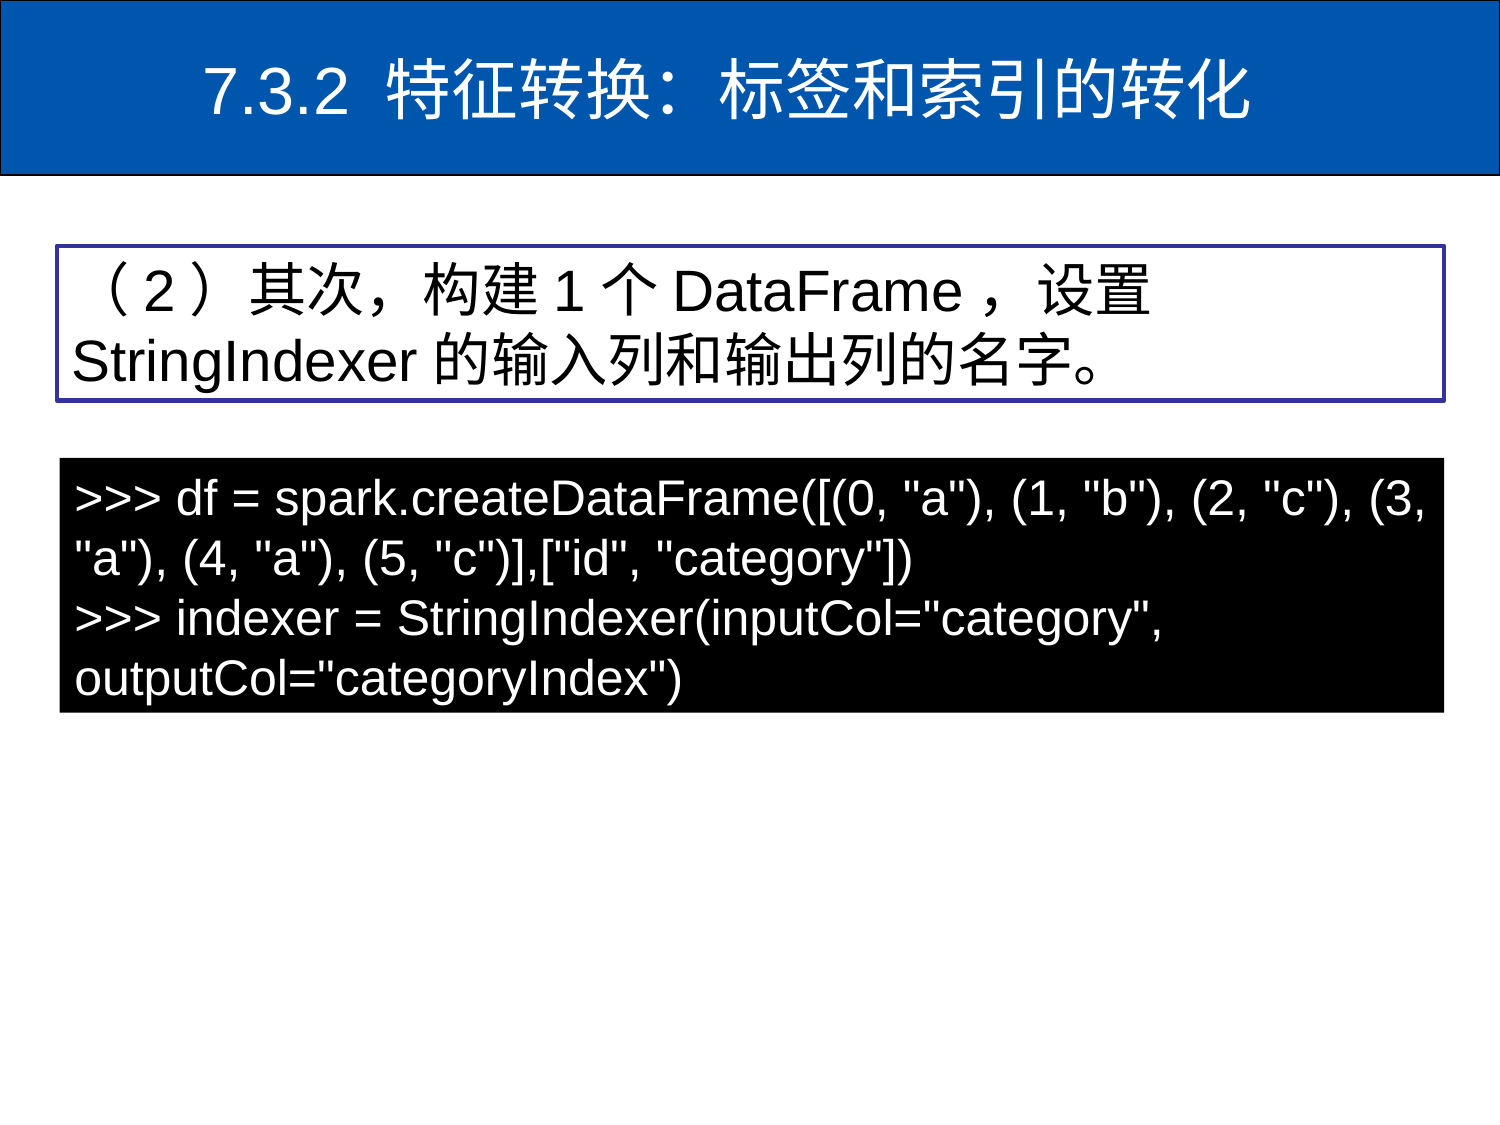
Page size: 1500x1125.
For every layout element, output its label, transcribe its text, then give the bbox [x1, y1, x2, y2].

text_box （2）其次，构建1个DataFrame，设置StringIndexer的输入列和输出列的名字。 [55, 244, 1446, 403]
text_box >>> df = spark.createDataFrame([(0, "a"), (1, "b"), (2, "c"), (3, "a"), (4, "a"), (5, "c")],["id", "category"]) >>> indexer = StringIndexer(inputCol="category", outputCol="categoryIndex") [59, 457, 1445, 713]
title 7.3.2 特征转换：标签和索引的转化 [187, 12, 1500, 163]
